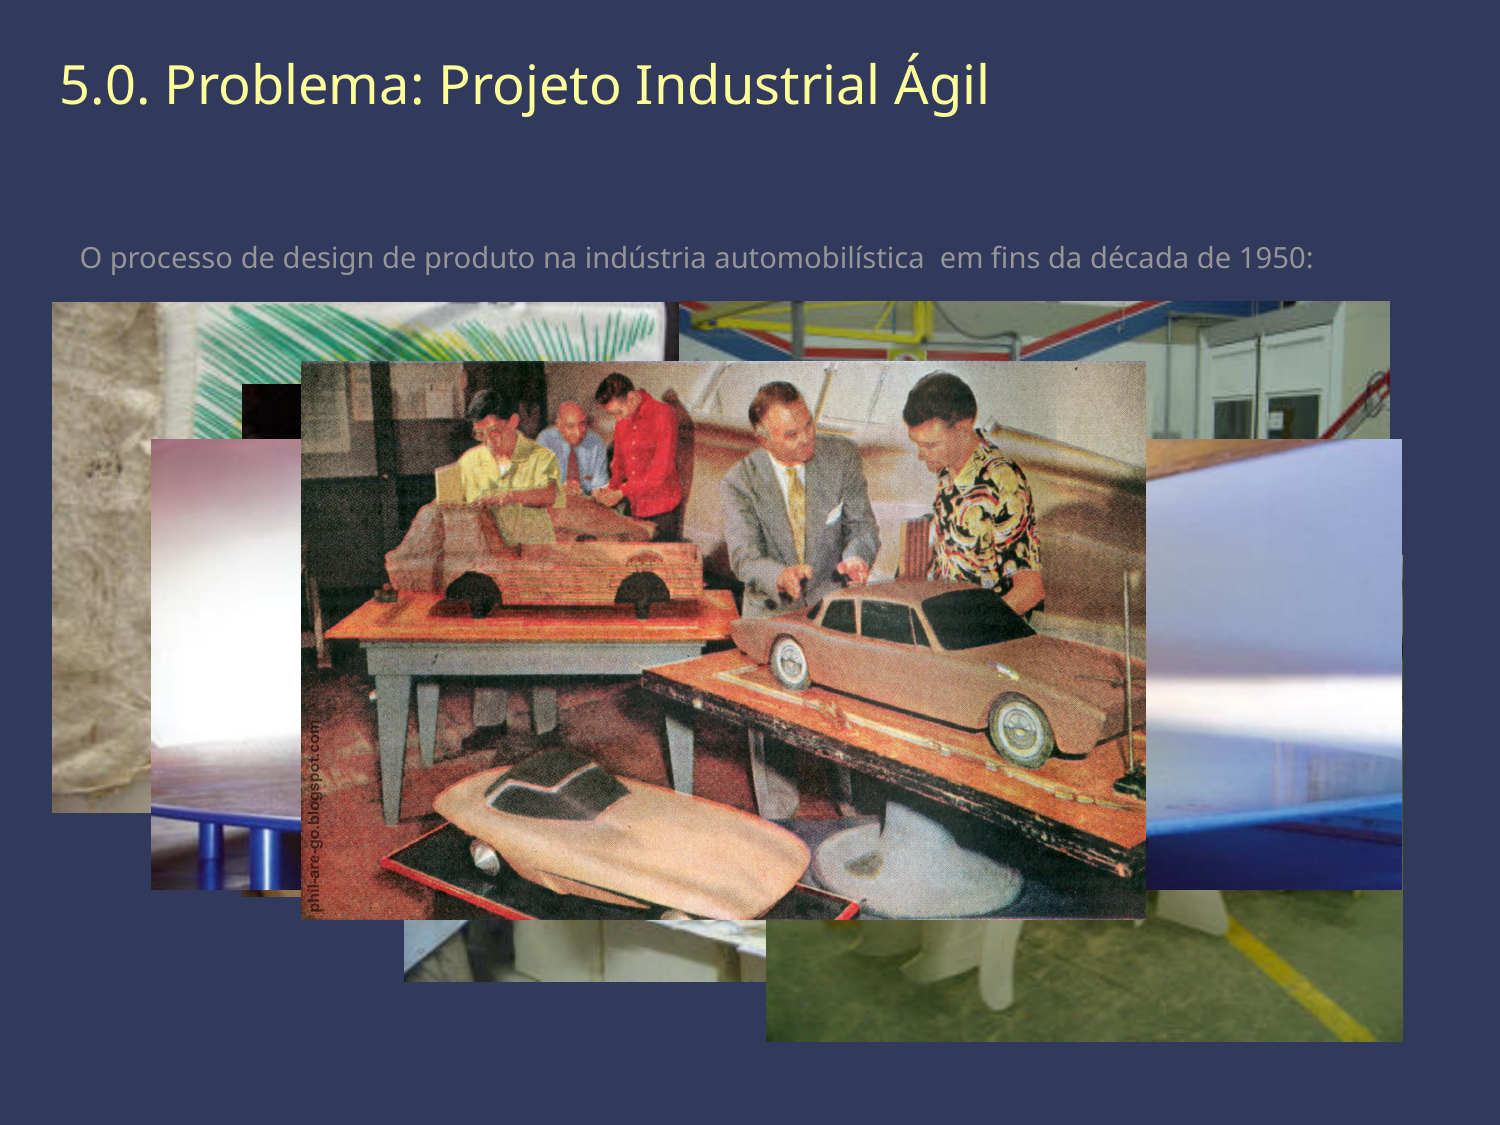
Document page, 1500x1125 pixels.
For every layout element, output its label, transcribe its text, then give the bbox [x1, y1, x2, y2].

text_box 5.0. Problema: Projeto Industrial Ágil [45, 42, 1445, 143]
picture [52, 301, 1403, 1042]
text_box O processo de design de produto na indústria automobilística em fins da década de 1950: [64, 231, 1436, 282]
